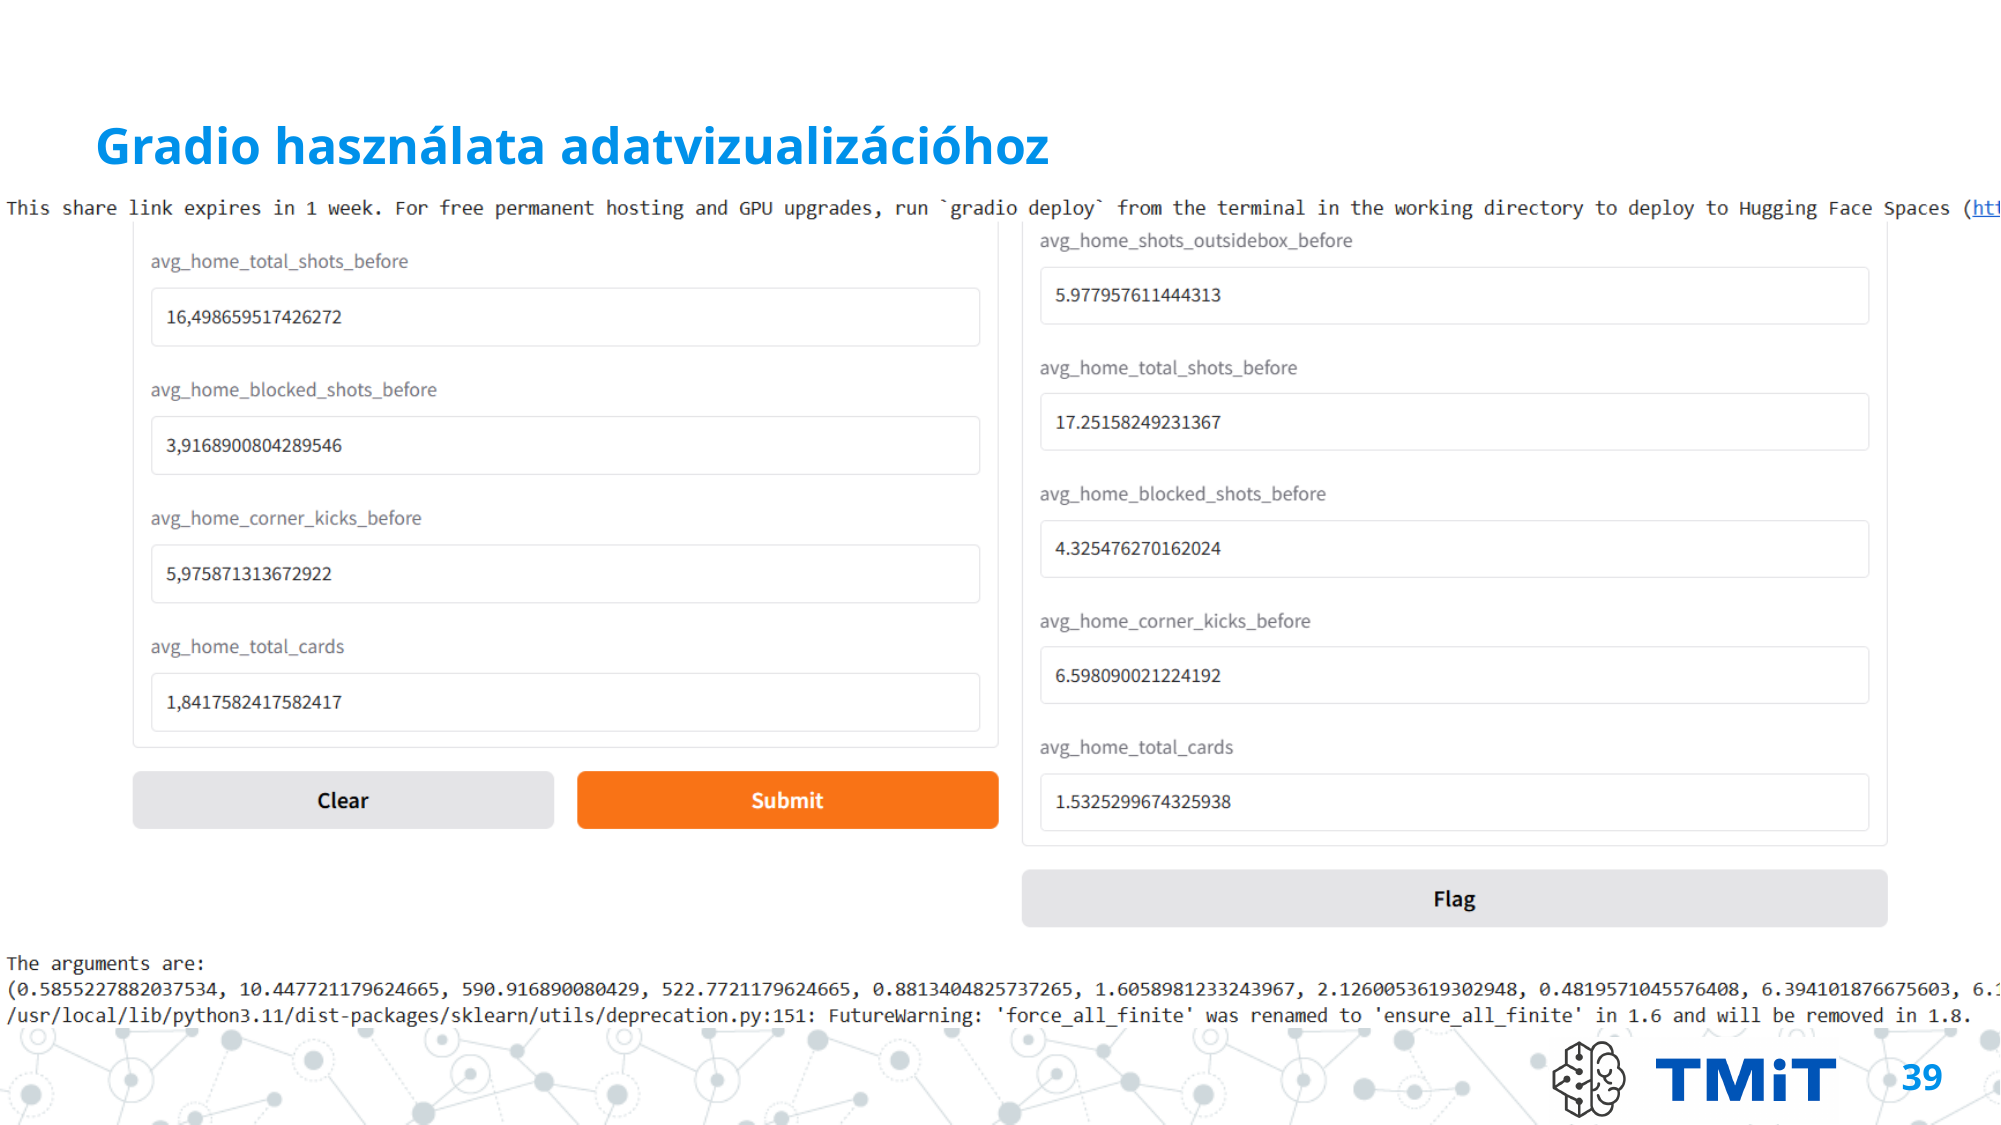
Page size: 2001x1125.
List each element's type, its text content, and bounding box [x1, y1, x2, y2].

slide_number 39 [1838, 1039, 1959, 1125]
picture [0, 0, 2001, 1125]
title Gradio használata adatvizualizációhoz [75, 67, 1732, 187]
